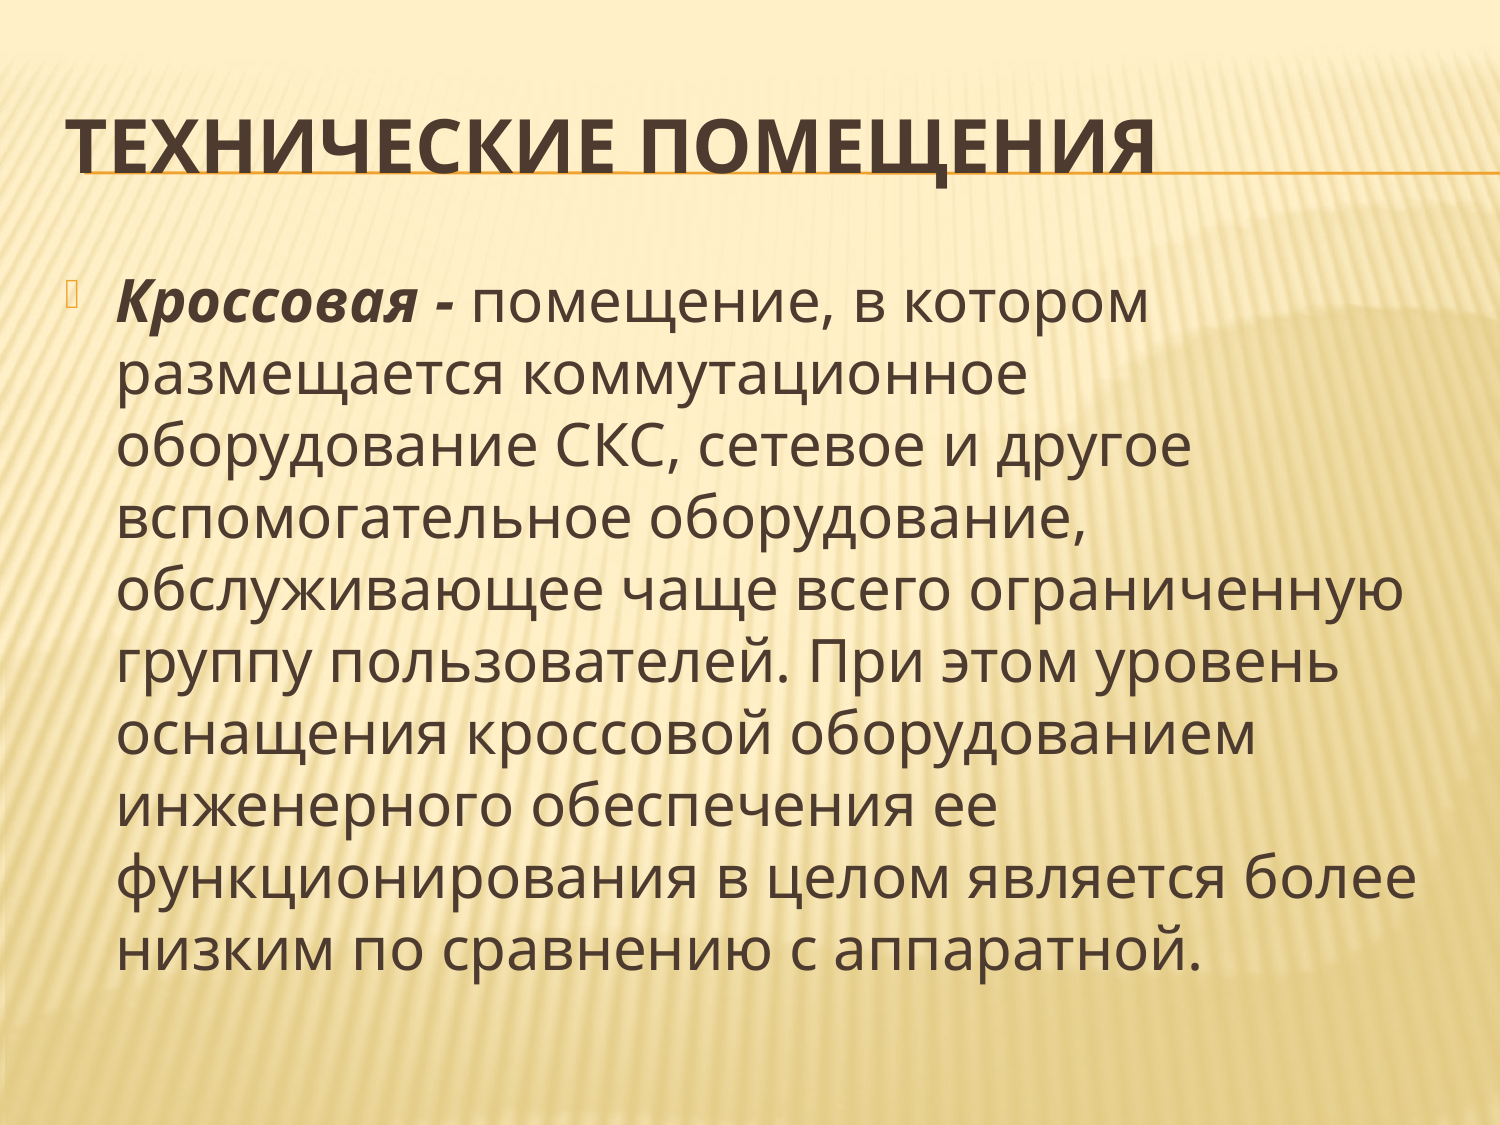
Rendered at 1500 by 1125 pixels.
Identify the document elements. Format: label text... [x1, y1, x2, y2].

title Технические помещения [50, 75, 1475, 213]
list Кроссовая - помещение, в котором размещается коммутационное оборудование СКС, сетевое и другое вспомогательное оборудование, обслуживающее чаще всего ограниченную группу пользователей. При этом уровень оснащения кроссовой оборудованием инженерного обеспечения ее функционирования в целом является более низким по сравнению с аппаратной. [50, 254, 1475, 998]
